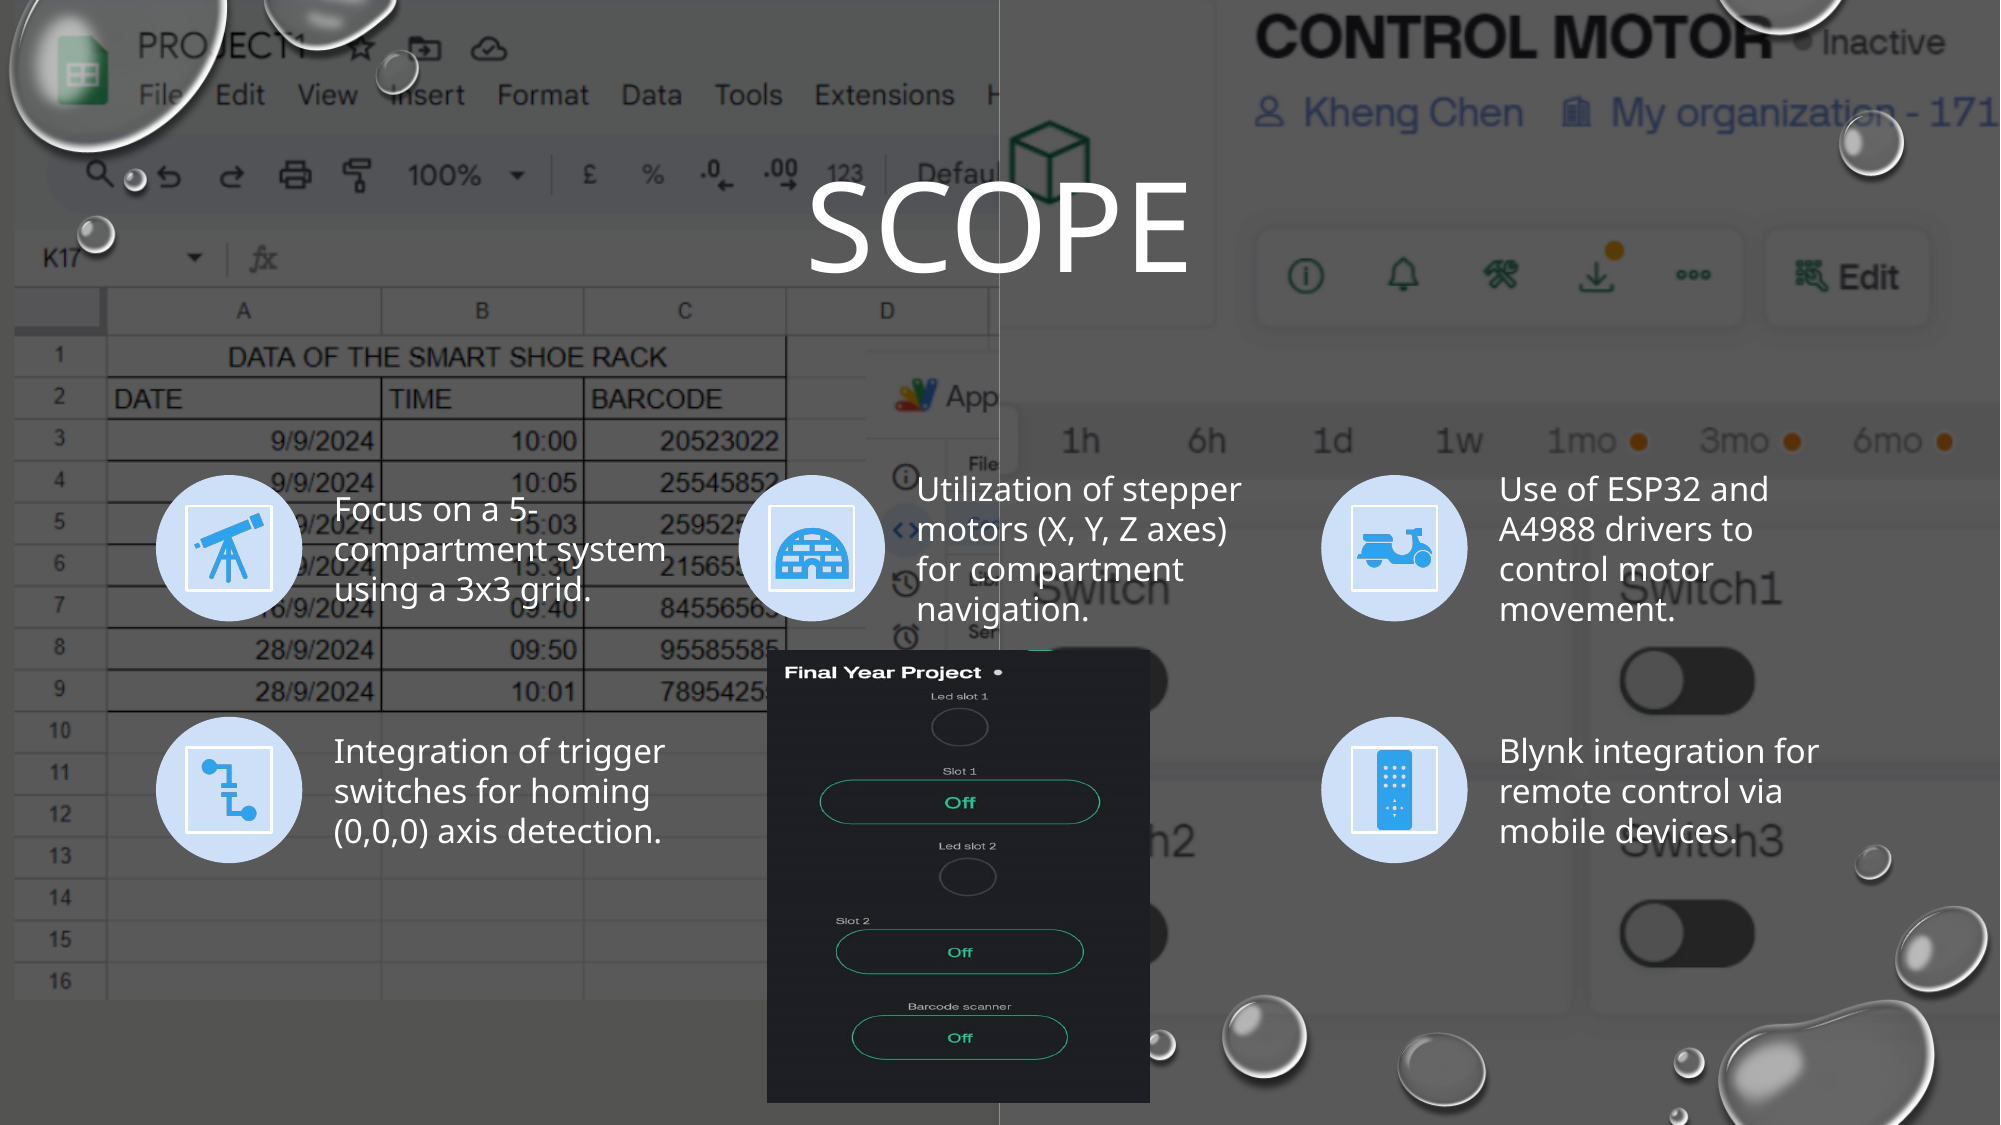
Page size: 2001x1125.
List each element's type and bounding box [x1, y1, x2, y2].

list [149, 388, 1851, 951]
picture [0, 0, 2000, 1125]
